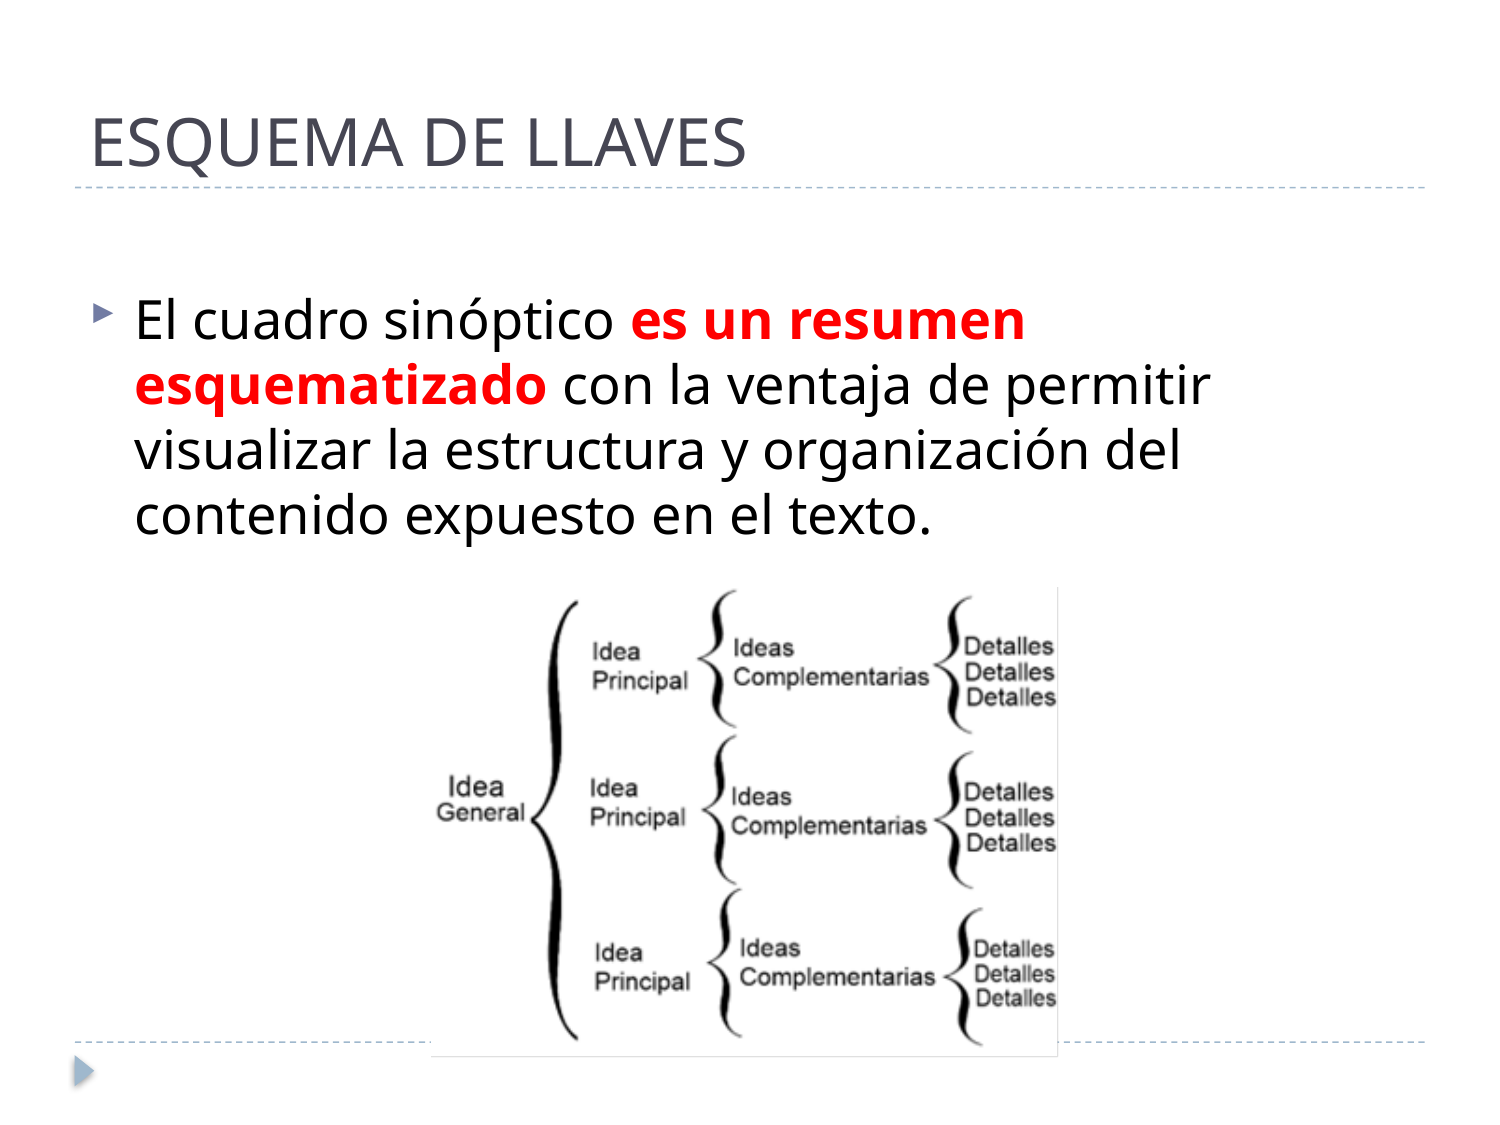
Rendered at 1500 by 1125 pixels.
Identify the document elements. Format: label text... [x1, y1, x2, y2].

list El cuadro sinóptico es un resumen esquematizado con la ventaja de permitir visualizar la estructura y organización del contenido expuesto en el texto. [75, 200, 1425, 1010]
picture [430, 586, 1060, 1060]
title ESQUEMA DE LLAVES [75, 24, 1425, 188]
